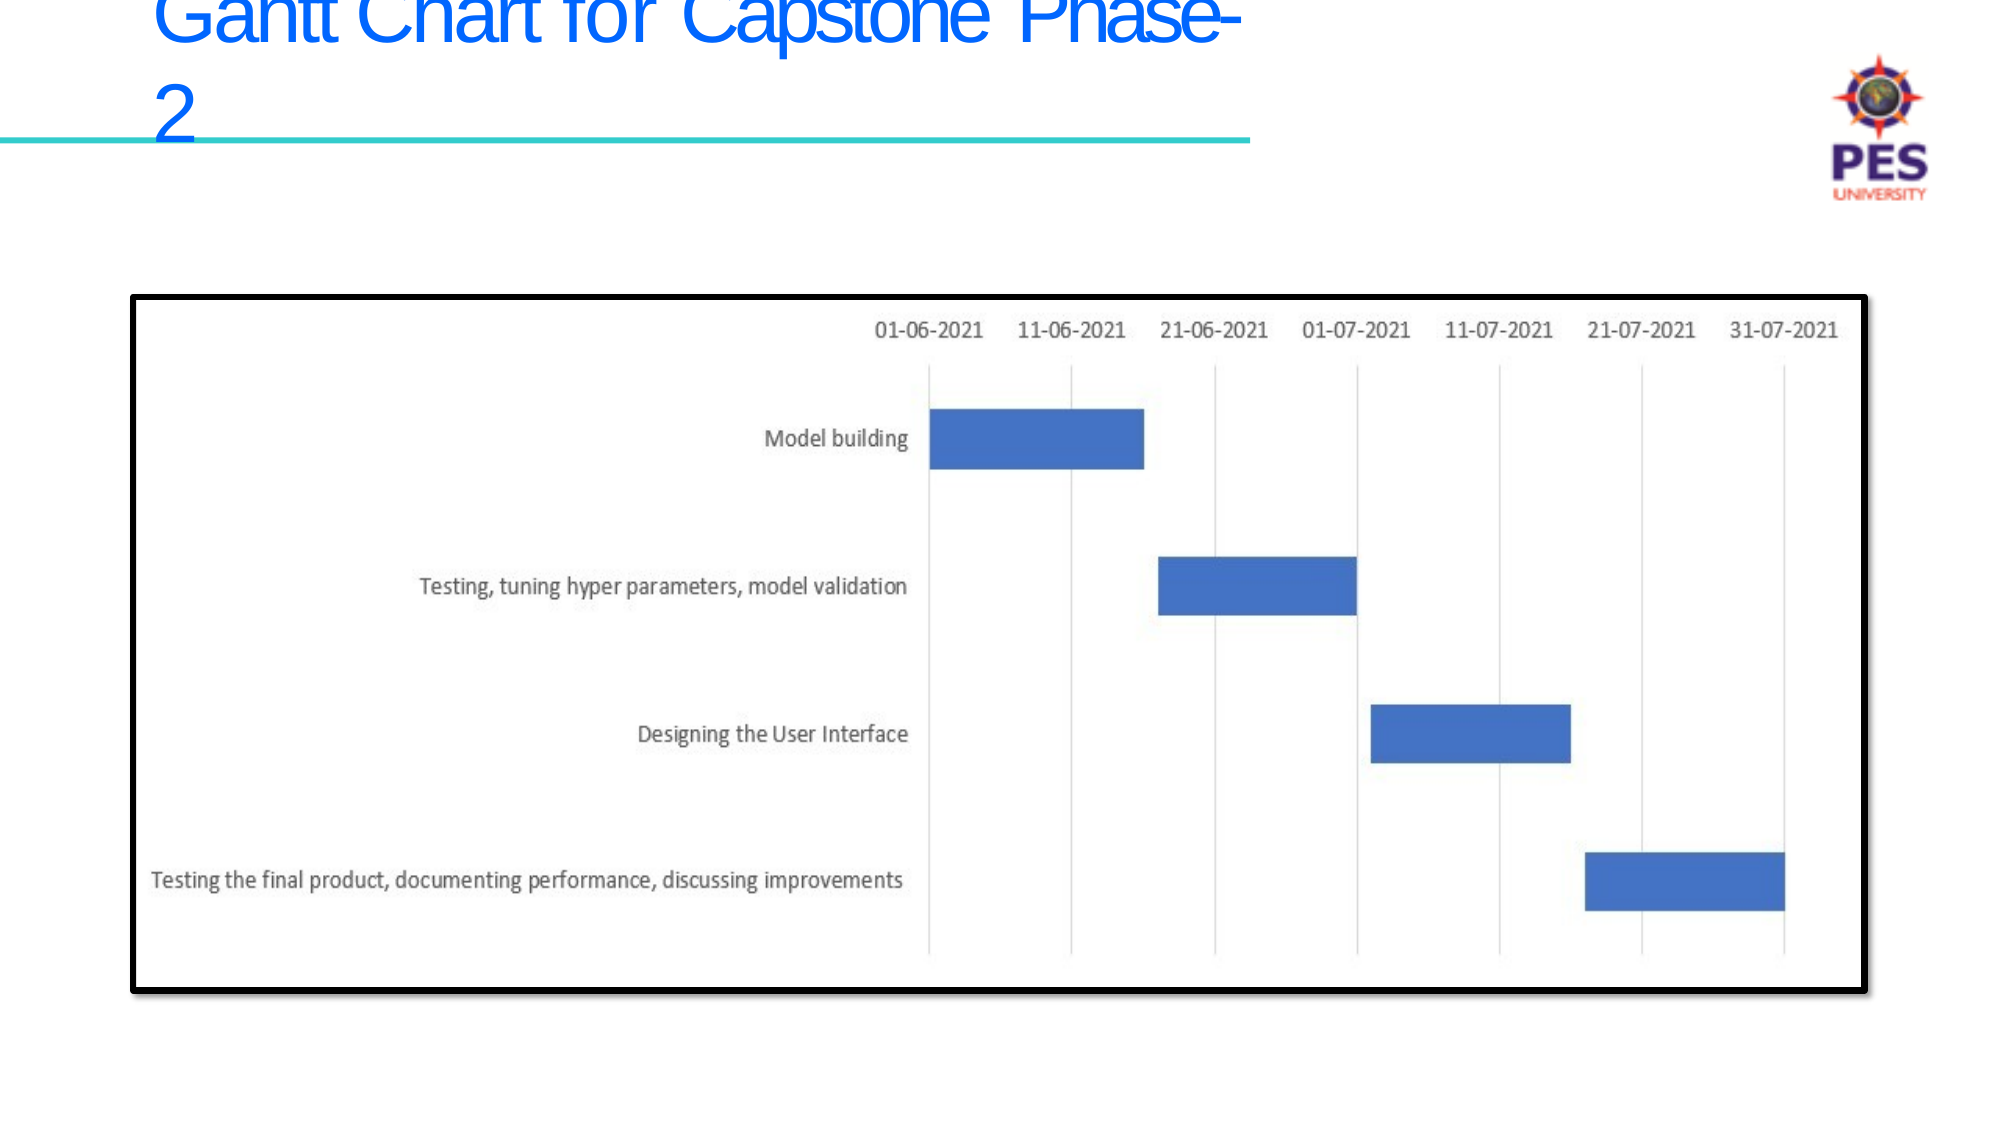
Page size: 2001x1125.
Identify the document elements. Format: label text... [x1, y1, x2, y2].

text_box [127, 292, 1879, 1005]
text_box [0, 137, 150, 144]
title Gantt Chart for Capstone Phase-2 [150, 0, 1263, 160]
picture [1827, 49, 1938, 213]
